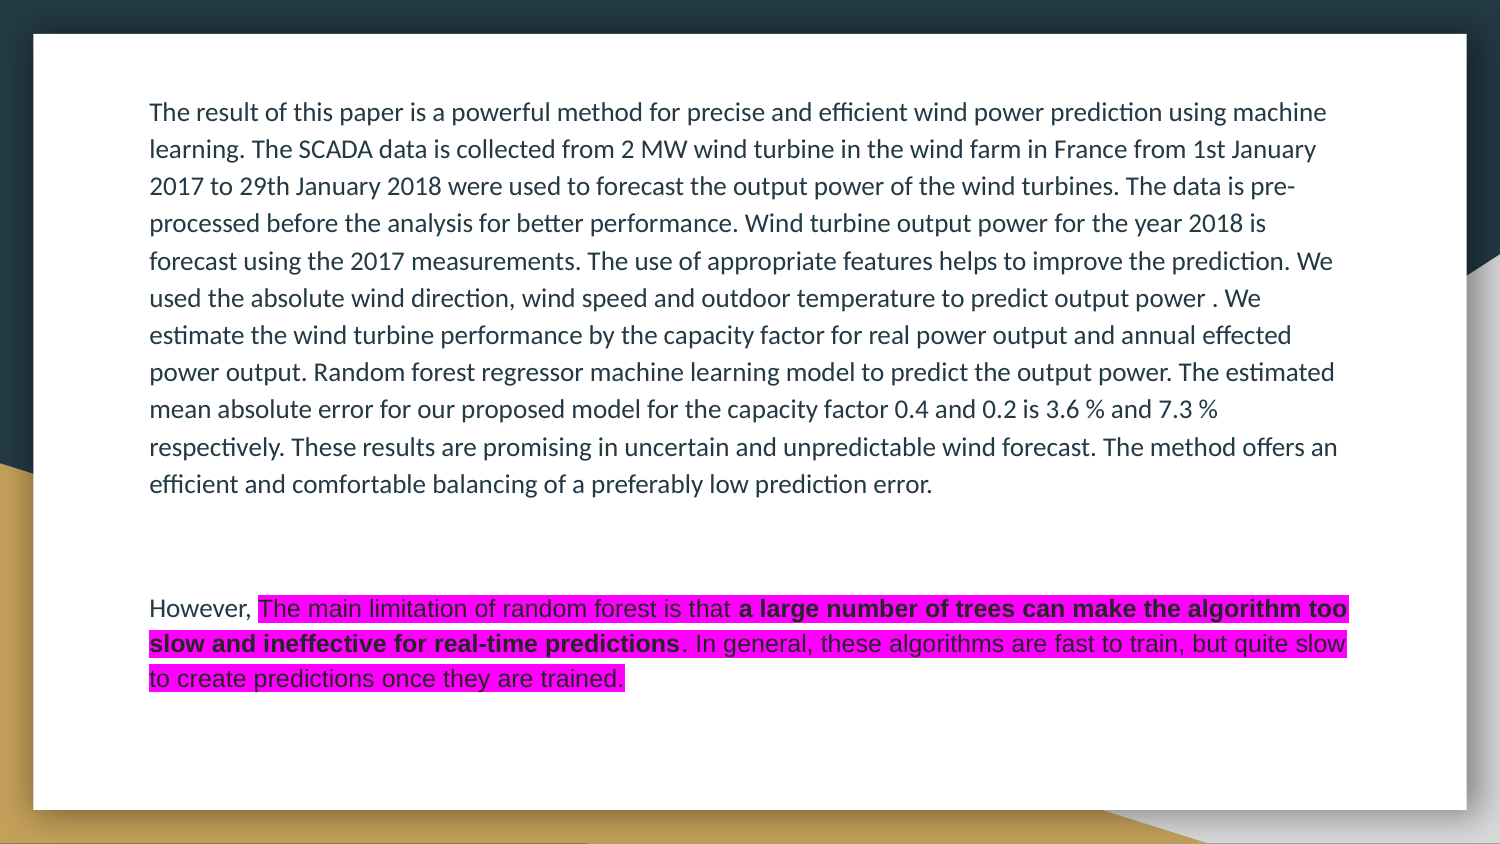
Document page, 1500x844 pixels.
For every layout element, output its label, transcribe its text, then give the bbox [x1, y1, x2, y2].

list The result of this paper is a powerful method for precise and efficient wind power prediction using machine learning. The SCADA data is collected from 2 MW wind turbine in the wind farm in France from 1st January 2017 to 29th January 2018 were used to forecast the output power of the wind turbines. The data is pre-processed before the analysis for better performance. Wind turbine output power for the year 2018 is forecast using the 2017 measurements. The use of appropriate features helps to improve the prediction. We used the absolute wind direction, wind speed and outdoor temperature to predict output power . We estimate the wind turbine performance by the capacity factor for real power output and annual effected power output. Random forest regressor machine learning model to predict the output power. The estimated mean absolute error for our proposed model for the capacity factor 0.4 and 0.2 is 3.6 % and 7.3 % respectively. These results are promising in uncertain and unpredictable wind forecast. The method offers an efficient and comfortable balancing of a preferably low prediction error. However, The main limitation of random forest is that a large number of trees can make the algorithm too slow and ineffective for real-time predictions. In general, these algorithms are fast to train, but quite slow to create predictions once they are trained. [134, 74, 1366, 729]
